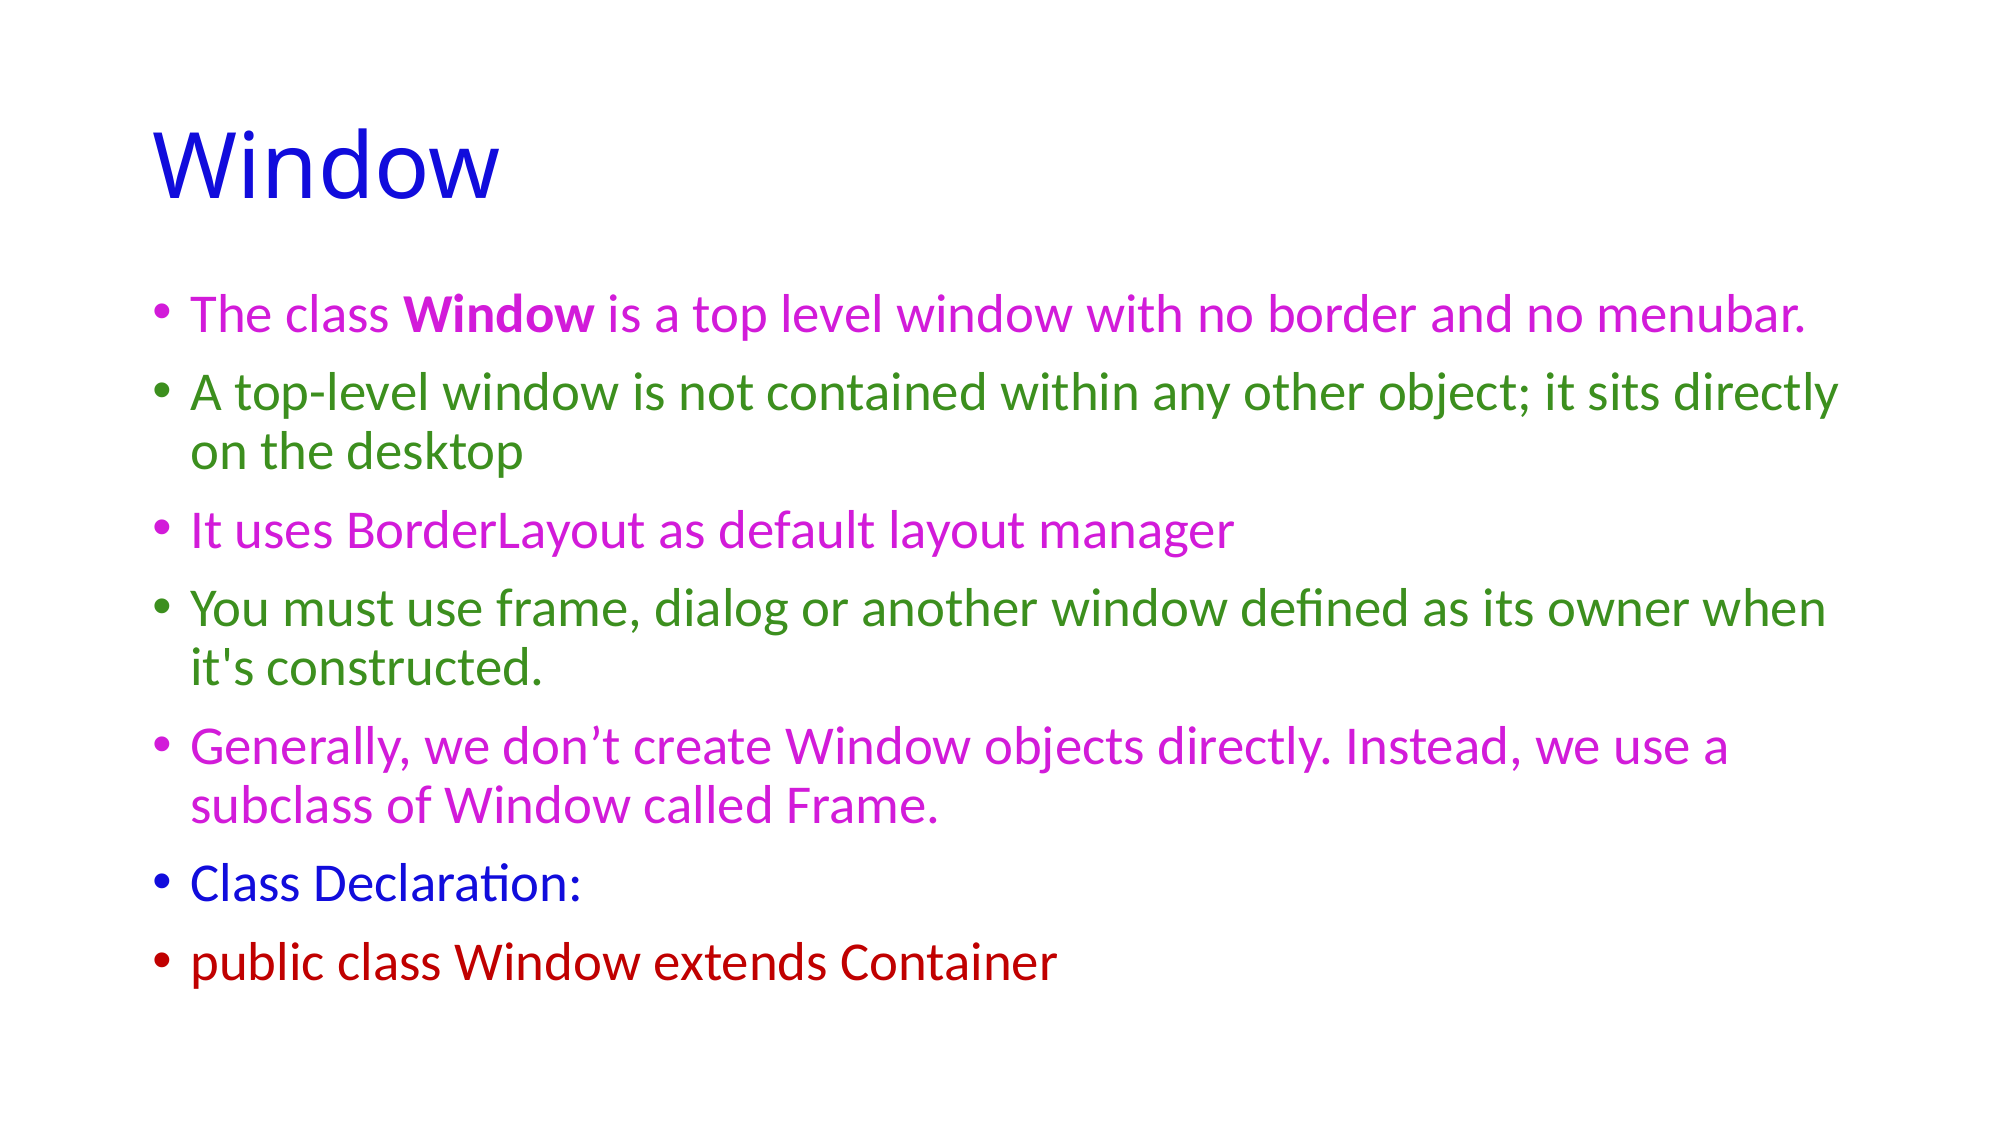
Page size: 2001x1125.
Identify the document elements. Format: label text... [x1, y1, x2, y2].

list The class Window is a top level window with no border and no menubar. A top-level window is not contained within any other object; it sits directly on the desktop It uses BorderLayout as default layout manager You must use frame, dialog or another window defined as its owner when it's constructed. Generally, we don’t create Window objects directly. Instead, we use a subclass of Window called Frame. Class Declaration: public class Window extends Container [137, 277, 1863, 1014]
title Window [137, 59, 1863, 277]
